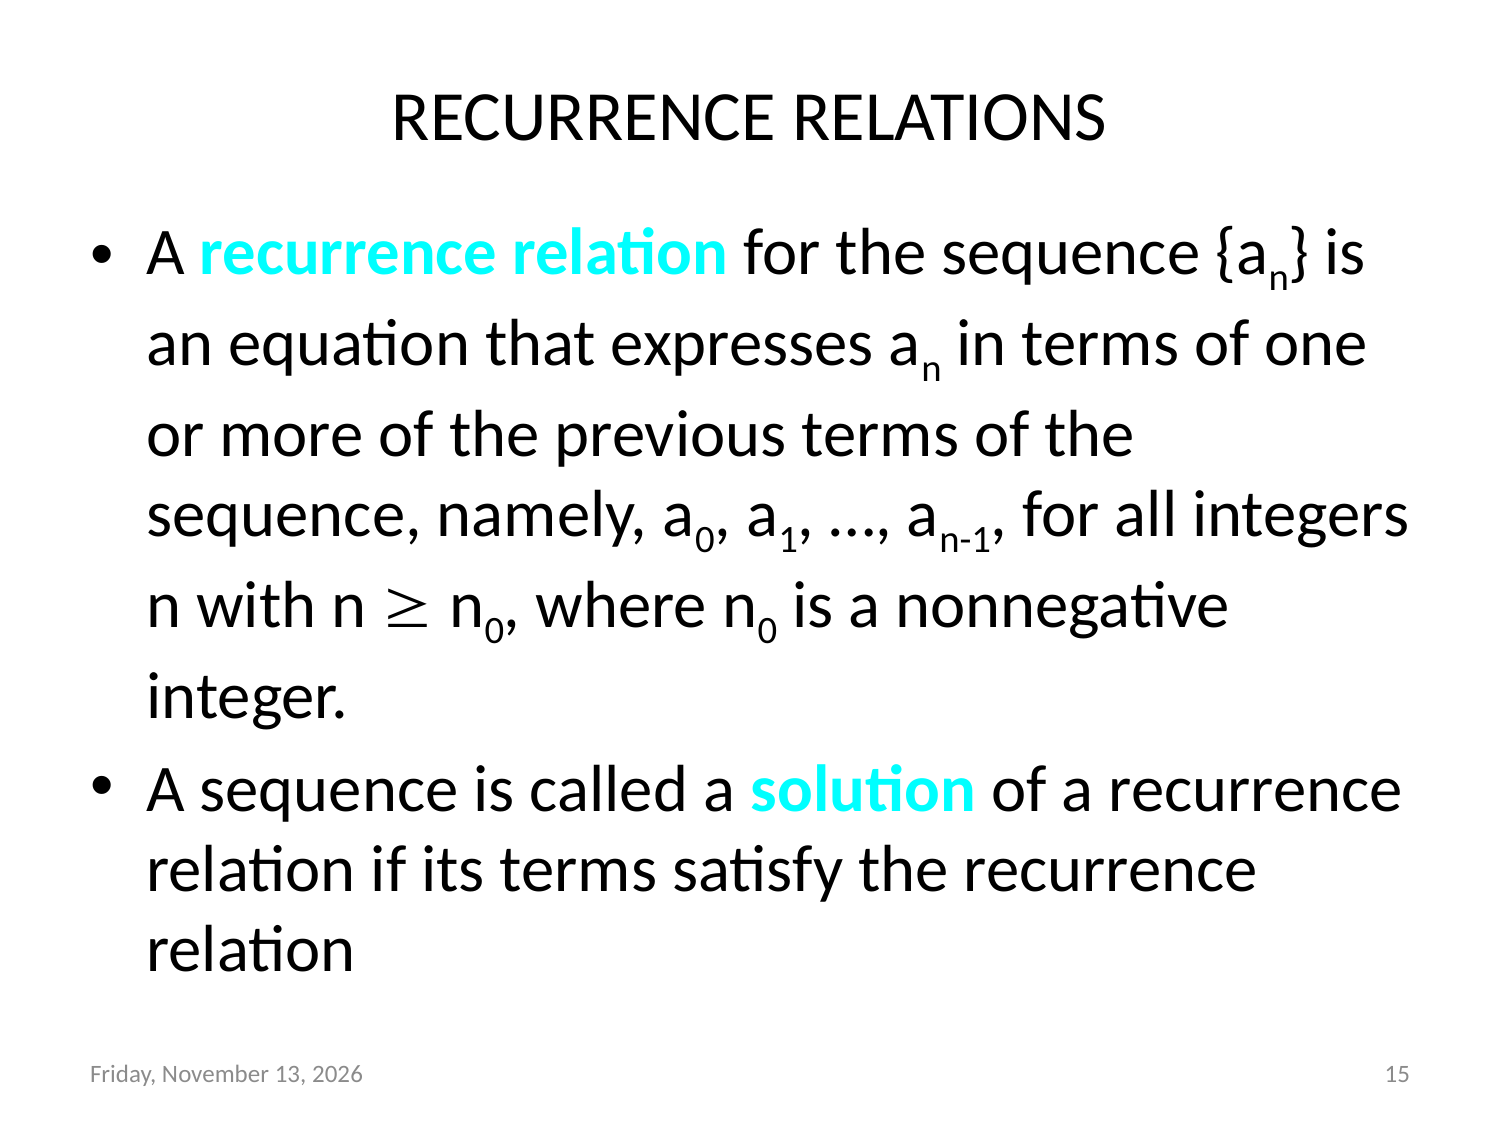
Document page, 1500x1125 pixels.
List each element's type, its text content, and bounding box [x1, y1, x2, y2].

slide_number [75, 1042, 425, 1103]
slide_number 15 [1074, 1042, 1425, 1103]
title RECURRENCE RELATIONS [75, 62, 1425, 163]
list A recurrence relation for the sequence {an} is an equation that expresses an in terms of one or more of the previous terms of the sequence, namely, a0, a1, …, an-1, for all integers n with n  n0, where n0 is a nonnegative integer. A sequence is called a solution of a recurrence relation if its terms satisfy the recurrence relation [75, 200, 1425, 1005]
